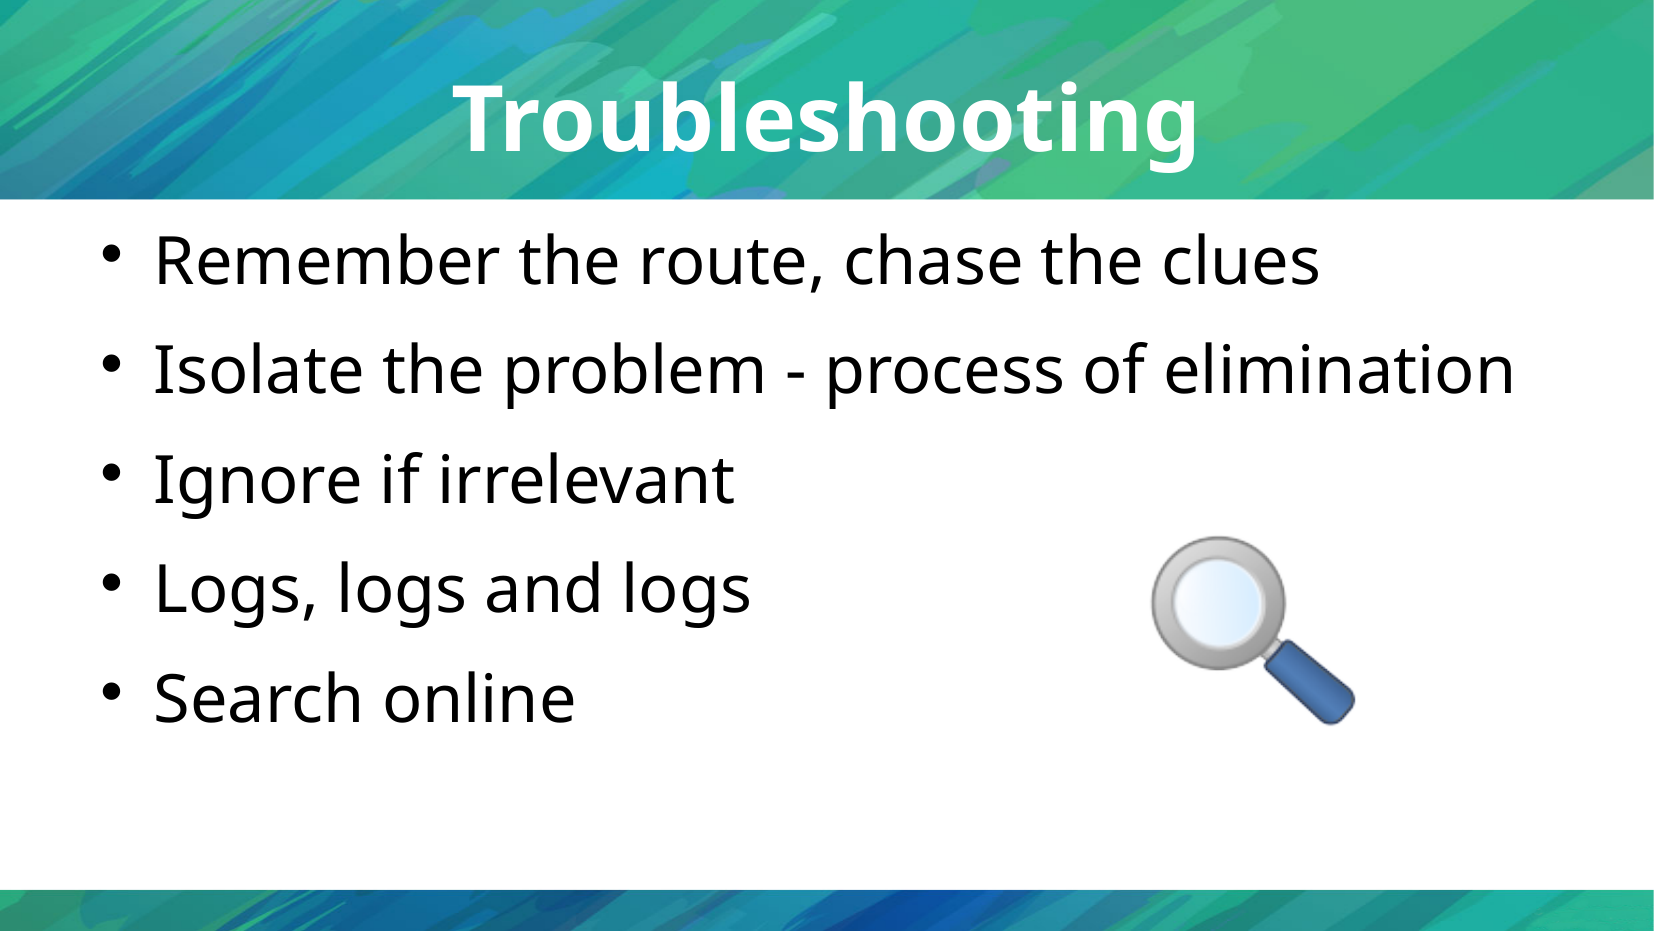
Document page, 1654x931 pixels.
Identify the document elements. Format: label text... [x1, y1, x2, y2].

picture [0, 0, 1654, 931]
text_box Troubleshooting [82, 37, 1571, 193]
text_box Remember the route, chase the clues Isolate the problem - process of elimination Ignore if irrelevant Logs, logs and logs Search online [82, 217, 1571, 757]
